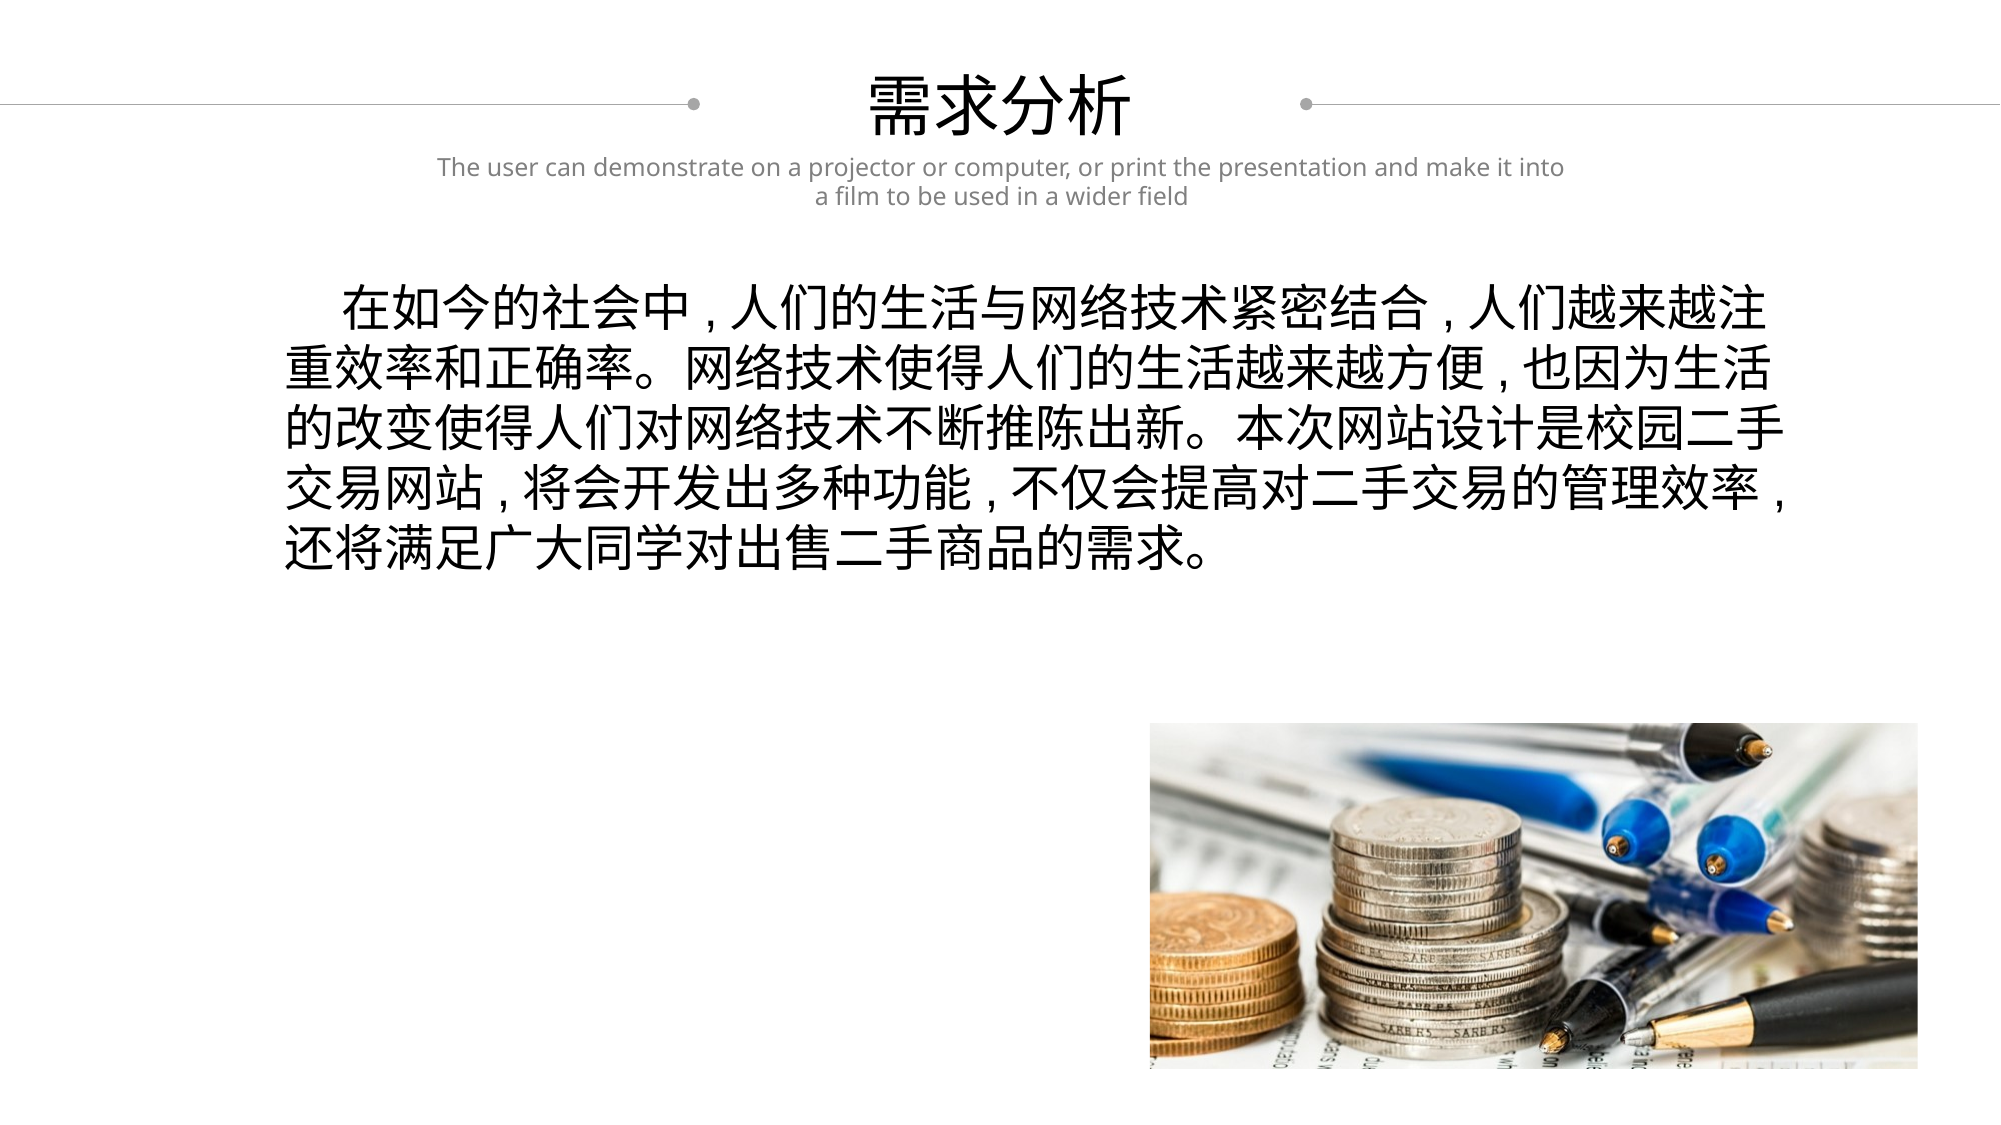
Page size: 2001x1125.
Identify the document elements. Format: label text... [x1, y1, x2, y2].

text_box 在如今的社会中,人们的生活与网络技术紧密结合,人们越来越注重效率和正确率。网络技术使得人们的生活越来越方便,也因为生活的改变使得人们对网络技术不断推陈出新。本次网站设计是校园二手交易网站,将会开发出多种功能,不仅会提高对二手交易的管理效率,还将满足广大同学对出售二手商品的需求。 [269, 268, 1800, 584]
text_box 需求分析 [851, 56, 1149, 143]
picture [1149, 723, 1918, 1069]
text_box The user can demonstrate on a projector or computer, or print the presentation and make it into a film to be used in a wider field [412, 143, 1592, 219]
